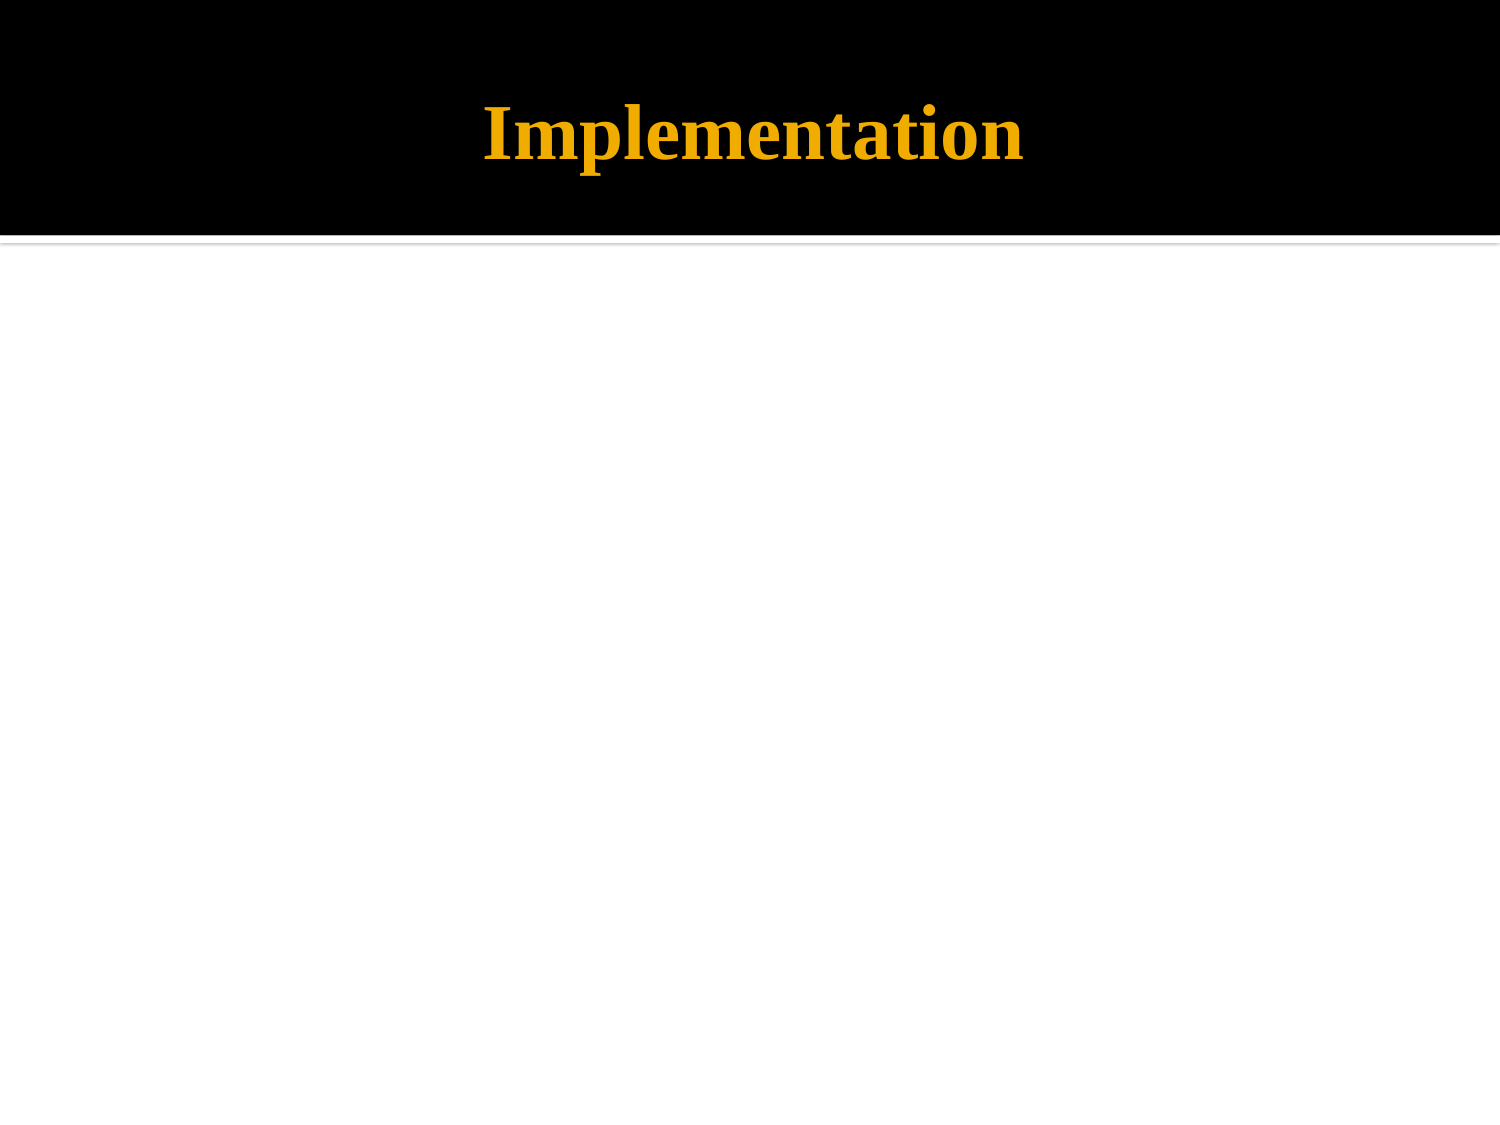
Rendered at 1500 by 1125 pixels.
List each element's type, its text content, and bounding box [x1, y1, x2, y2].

title Implementation [0, 25, 1500, 231]
